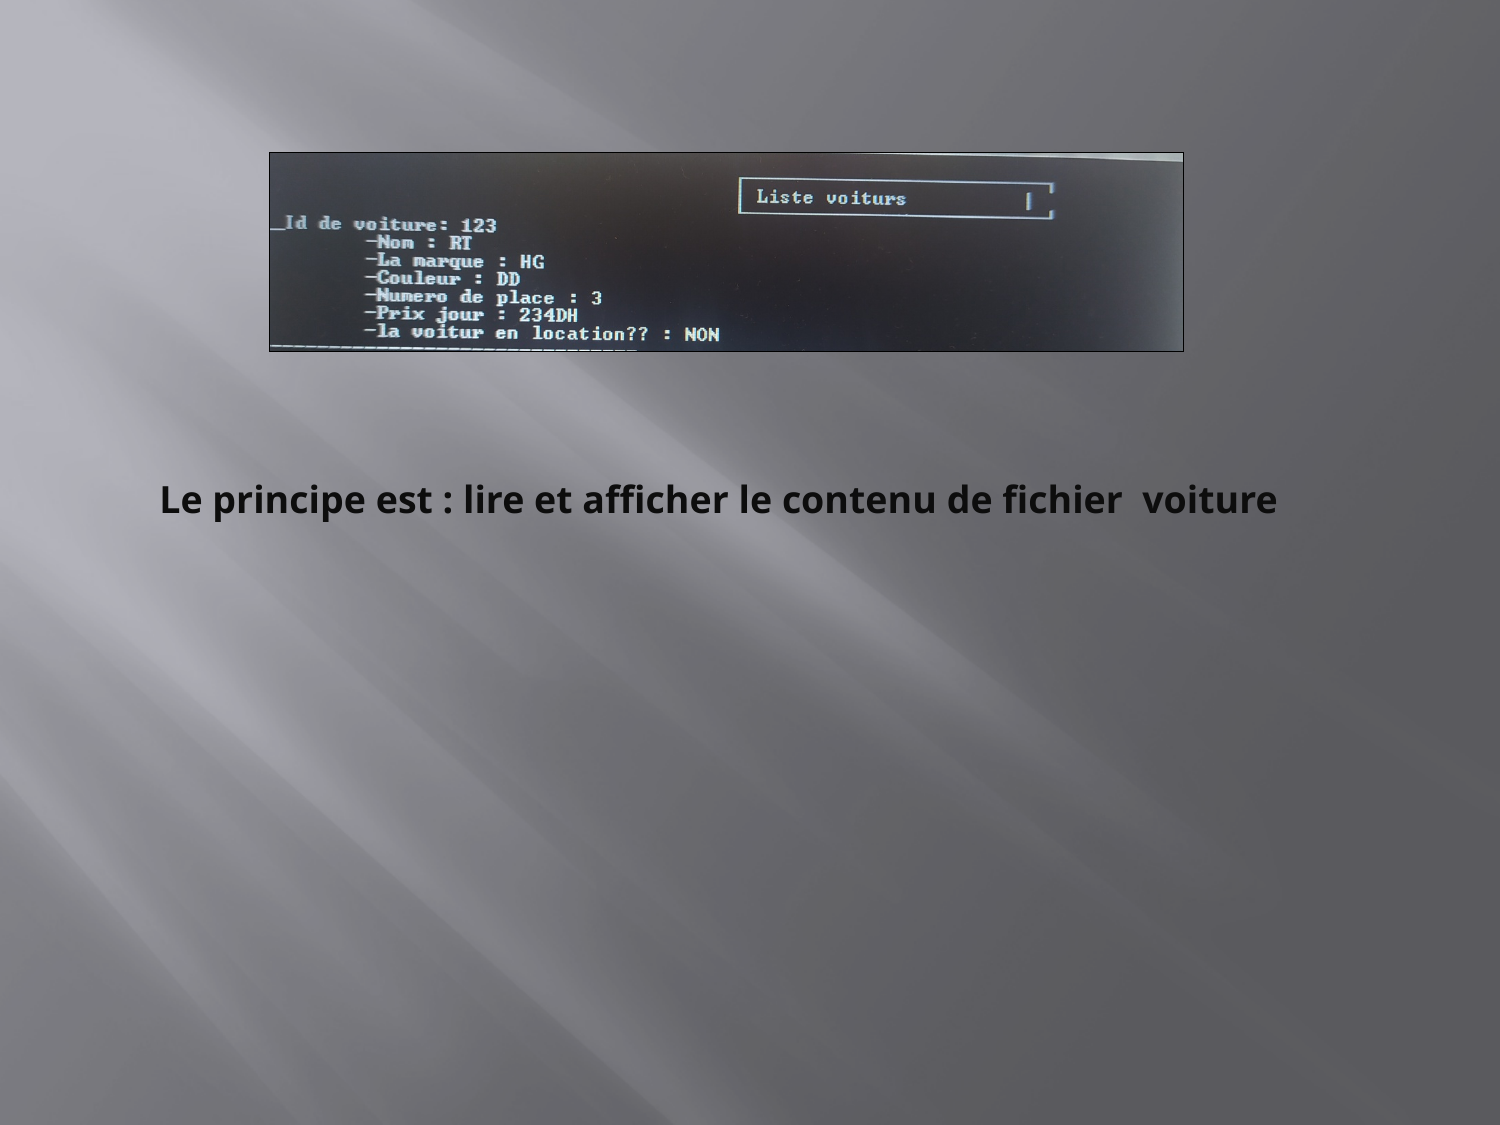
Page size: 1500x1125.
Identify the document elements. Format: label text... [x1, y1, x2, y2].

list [269, 152, 1184, 352]
text_box Le principe est : lire et afficher le contenu de fichier voiture [144, 468, 1314, 529]
